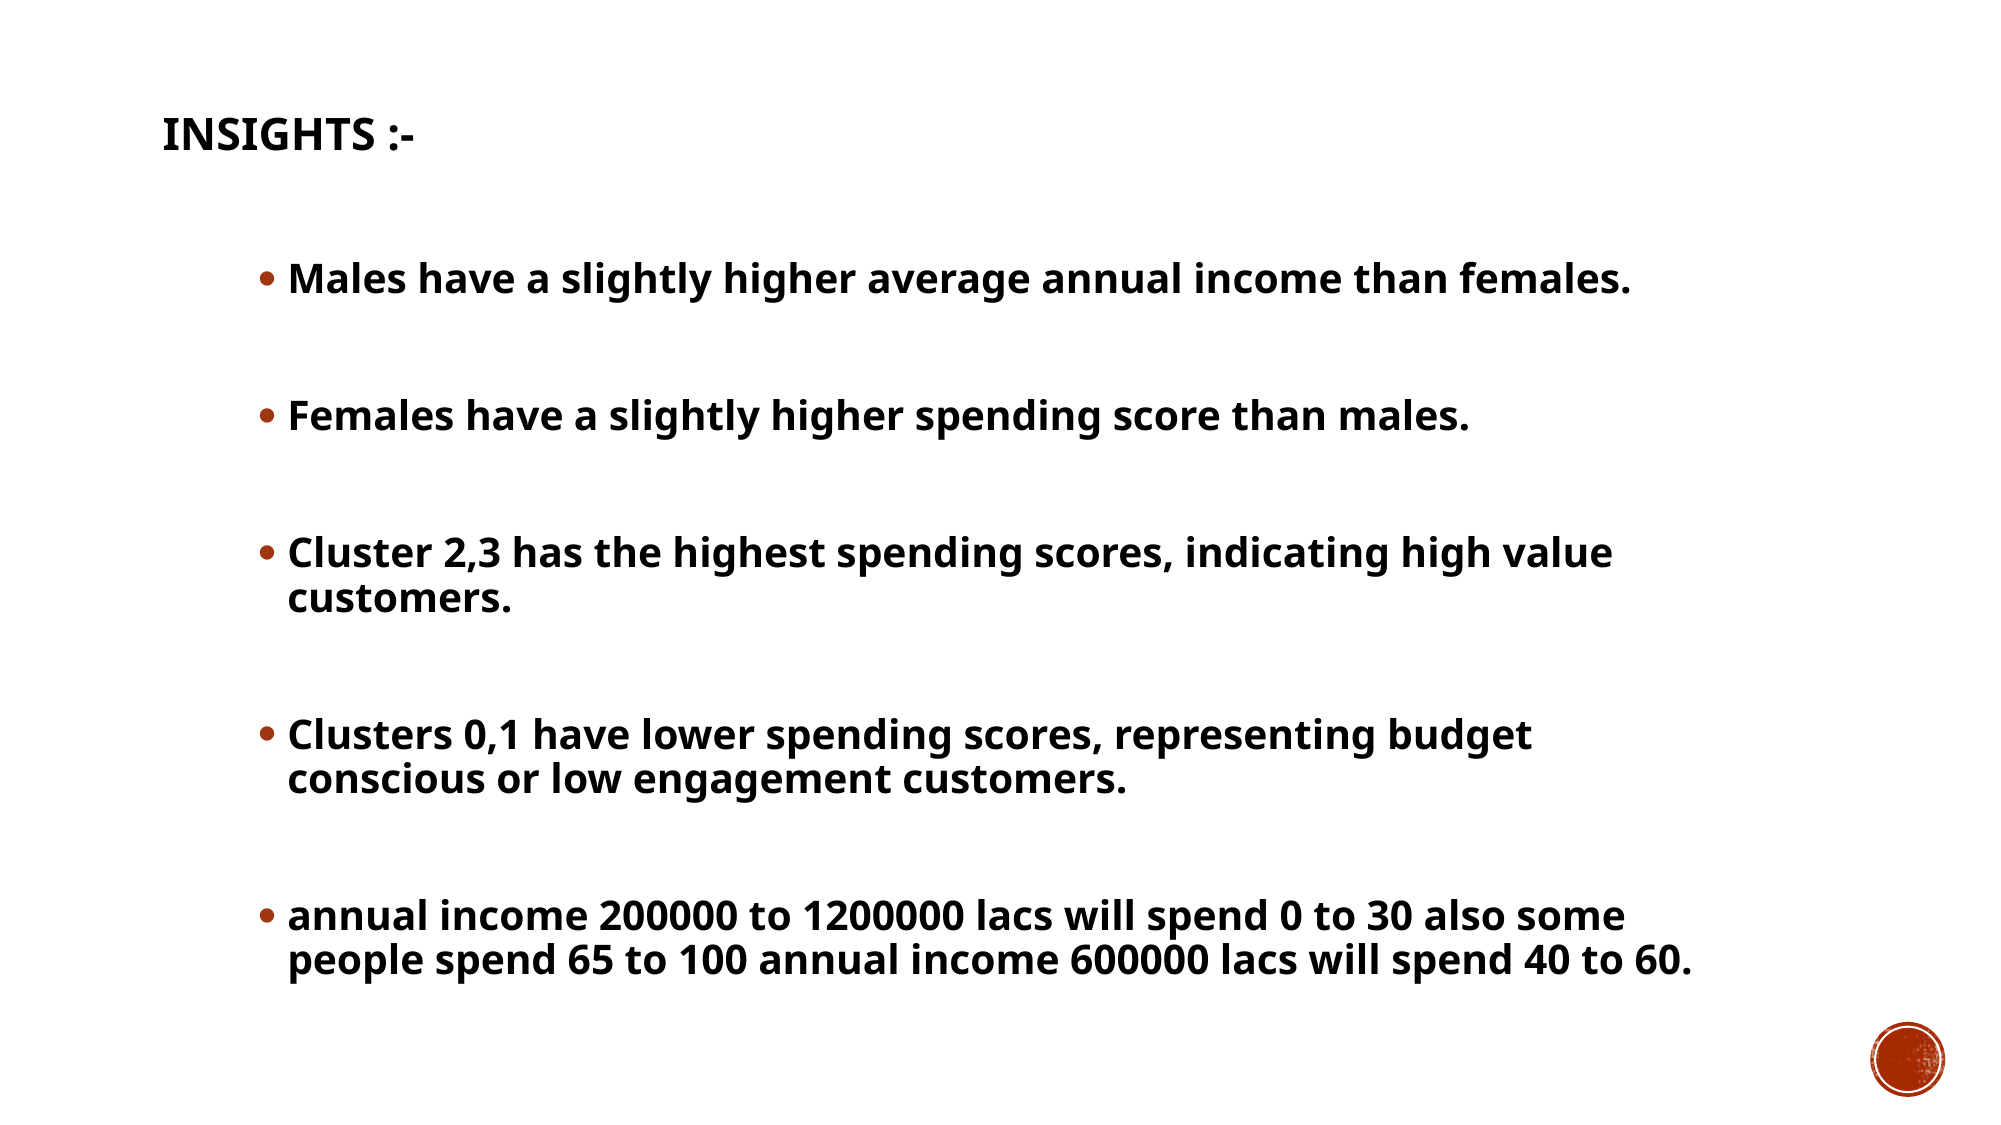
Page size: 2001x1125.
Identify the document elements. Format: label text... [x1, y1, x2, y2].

list Males have a slightly higher average annual income than females. Females have a slightly higher spending score than males. Cluster 2,3 has the highest spending scores, indicating high value customers. Clusters 0,1 have lower spending scores, representing budget conscious or low engagement customers. annual income 200000 to 1200000 lacs will spend 0 to 30 also some people spend 65 to 100 annual income 600000 lacs will spend 40 to 60. [242, 250, 1758, 995]
title Insights :- [147, 91, 466, 181]
